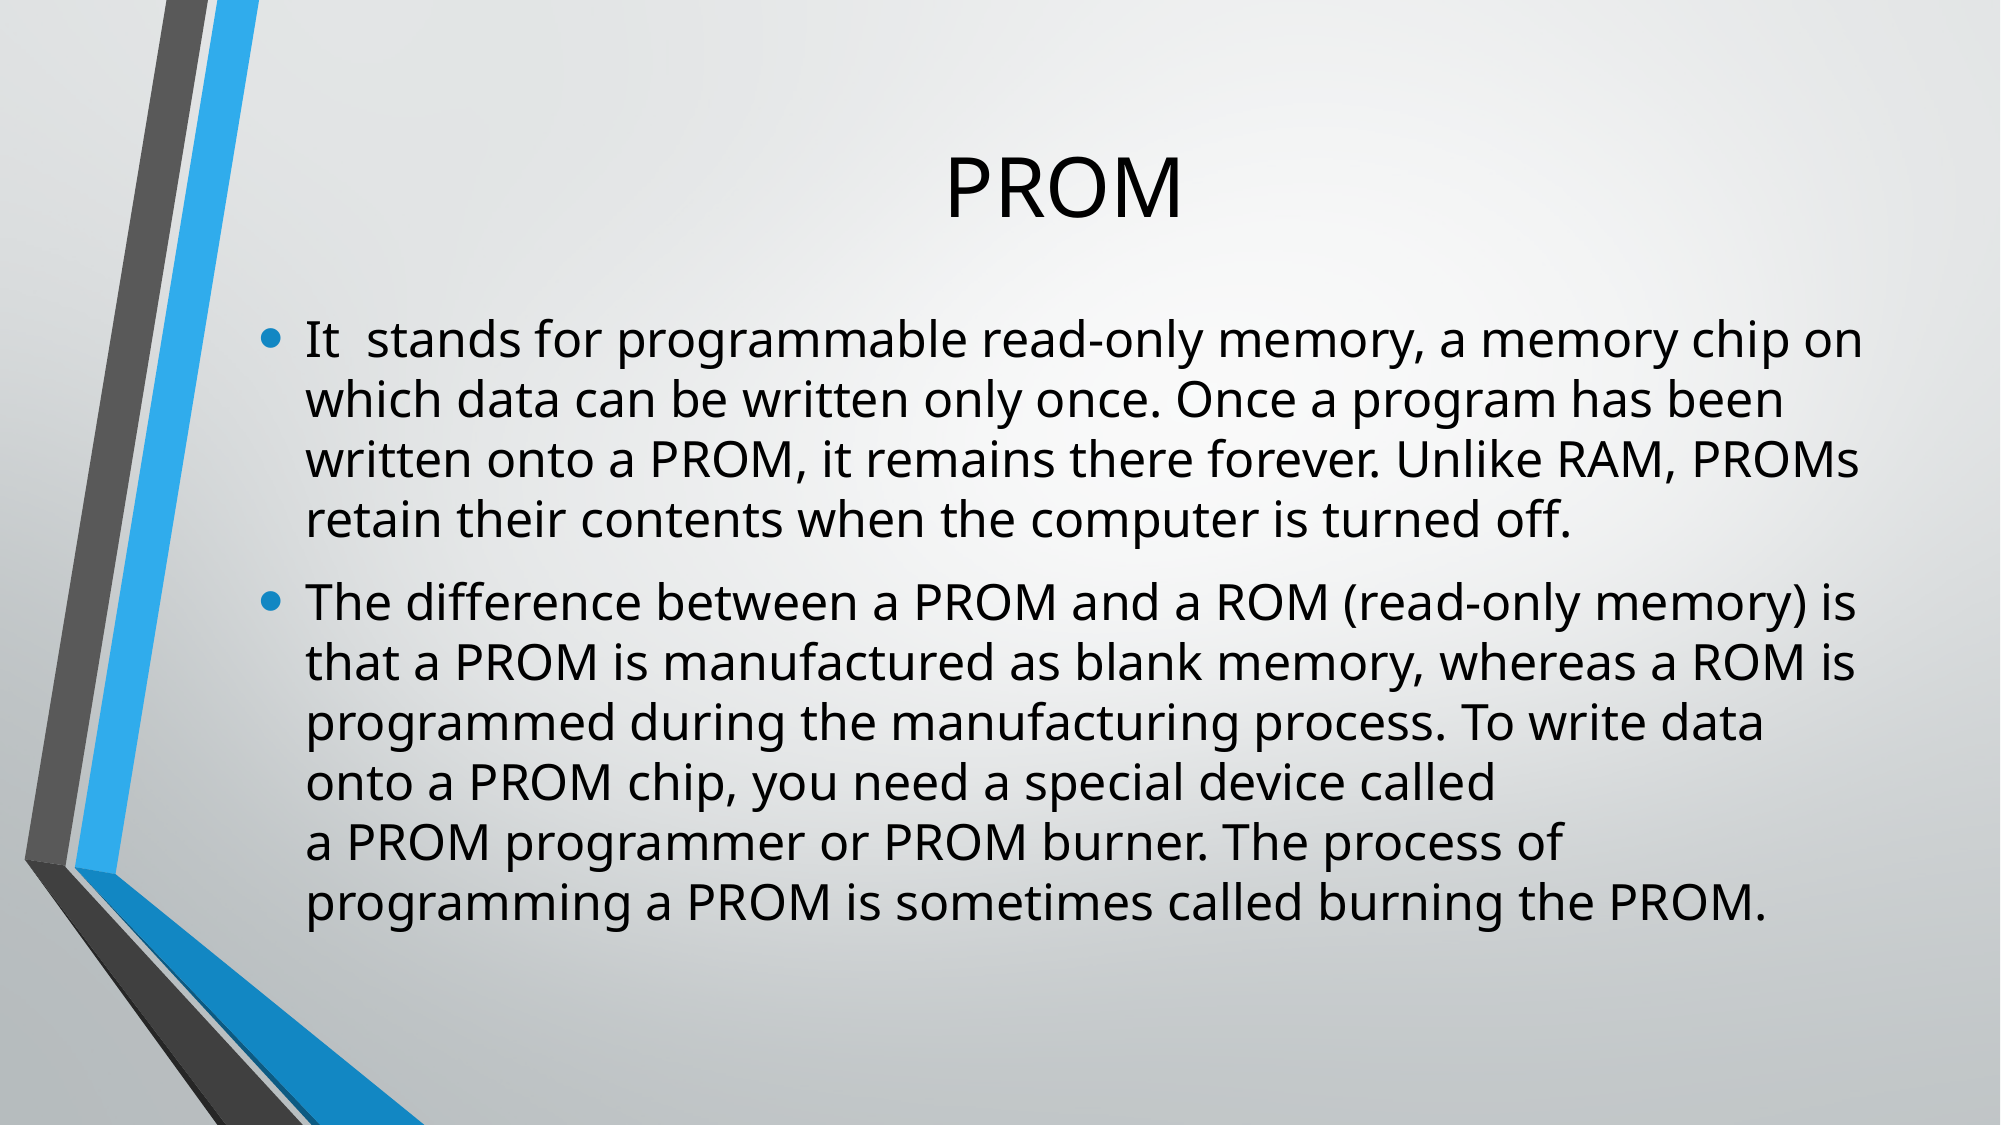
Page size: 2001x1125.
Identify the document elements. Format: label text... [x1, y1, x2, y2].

list It stands for programmable read-only memory, a memory chip on which data can be written only once. Once a program has been written onto a PROM, it remains there forever. Unlike RAM, PROMs retain their contents when the computer is turned off. The difference between a PROM and a ROM (read-only memory) is that a PROM is manufactured as blank memory, whereas a ROM is programmed during the manufacturing process. To write data onto a PROM chip, you need a special device called a PROM programmer or PROM burner. The process of programming a PROM is sometimes called burning the PROM. [243, 299, 1887, 1021]
title PROM [243, 112, 1887, 256]
